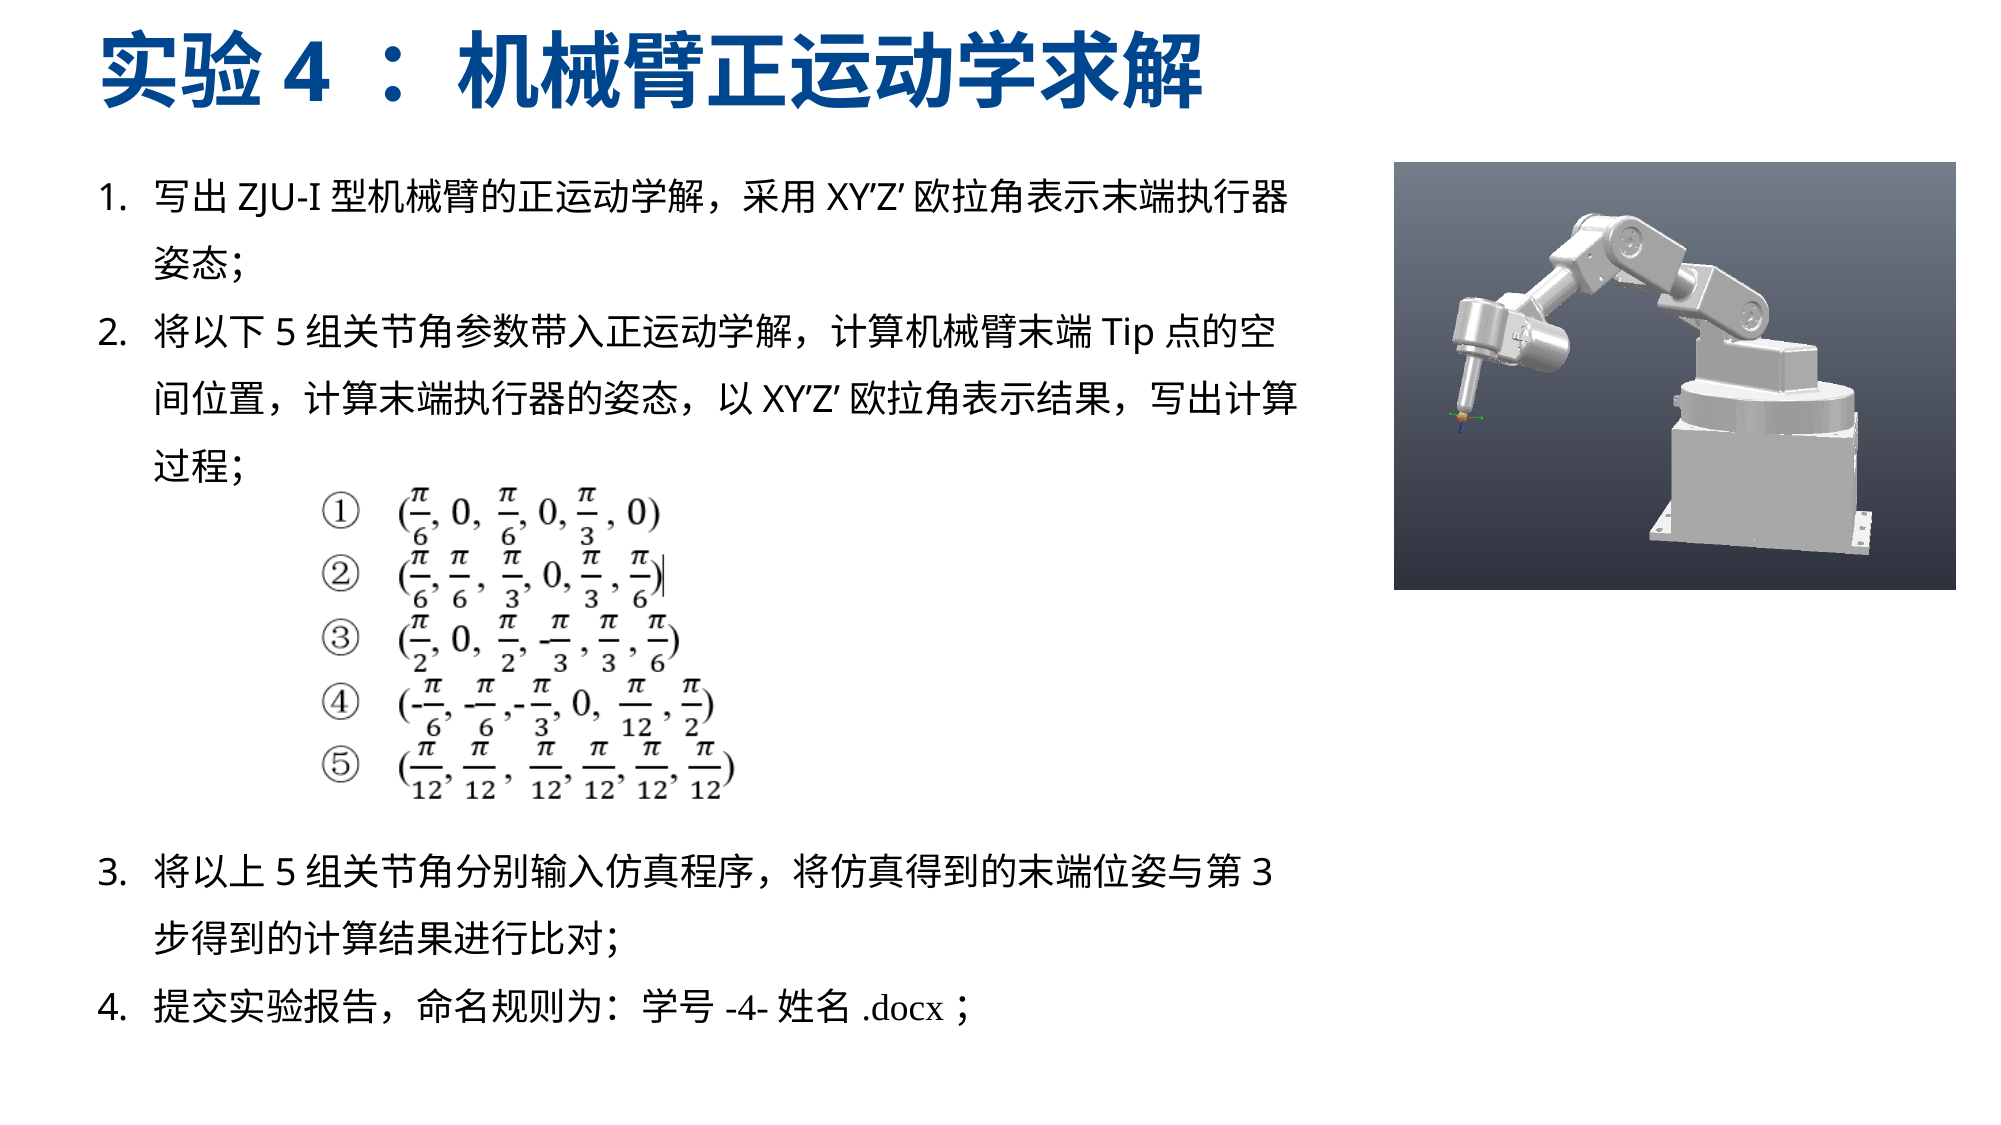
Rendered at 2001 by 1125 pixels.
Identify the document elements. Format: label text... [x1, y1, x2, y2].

picture [1394, 162, 1956, 590]
text_box 写出ZJU-I型机械臂的正运动学解，采用XY’Z’欧拉角表示末端执行器姿态； 将以下5组关节角参数带入正运动学解，计算机械臂末端Tip点的空间位置，计算末端执行器的姿态，以XY’Z’欧拉角表示结果，写出计算过程； 将以上5组关节角分别输入仿真程序，将仿真得到的末端位姿与第3步得到的计算结果进行比对； 提交实验报告，命名规则为：学号-4-姓名.docx； [82, 143, 1315, 1036]
text_box 实验4 ：机械臂正运动学求解 [82, 21, 1767, 127]
picture [302, 470, 751, 814]
